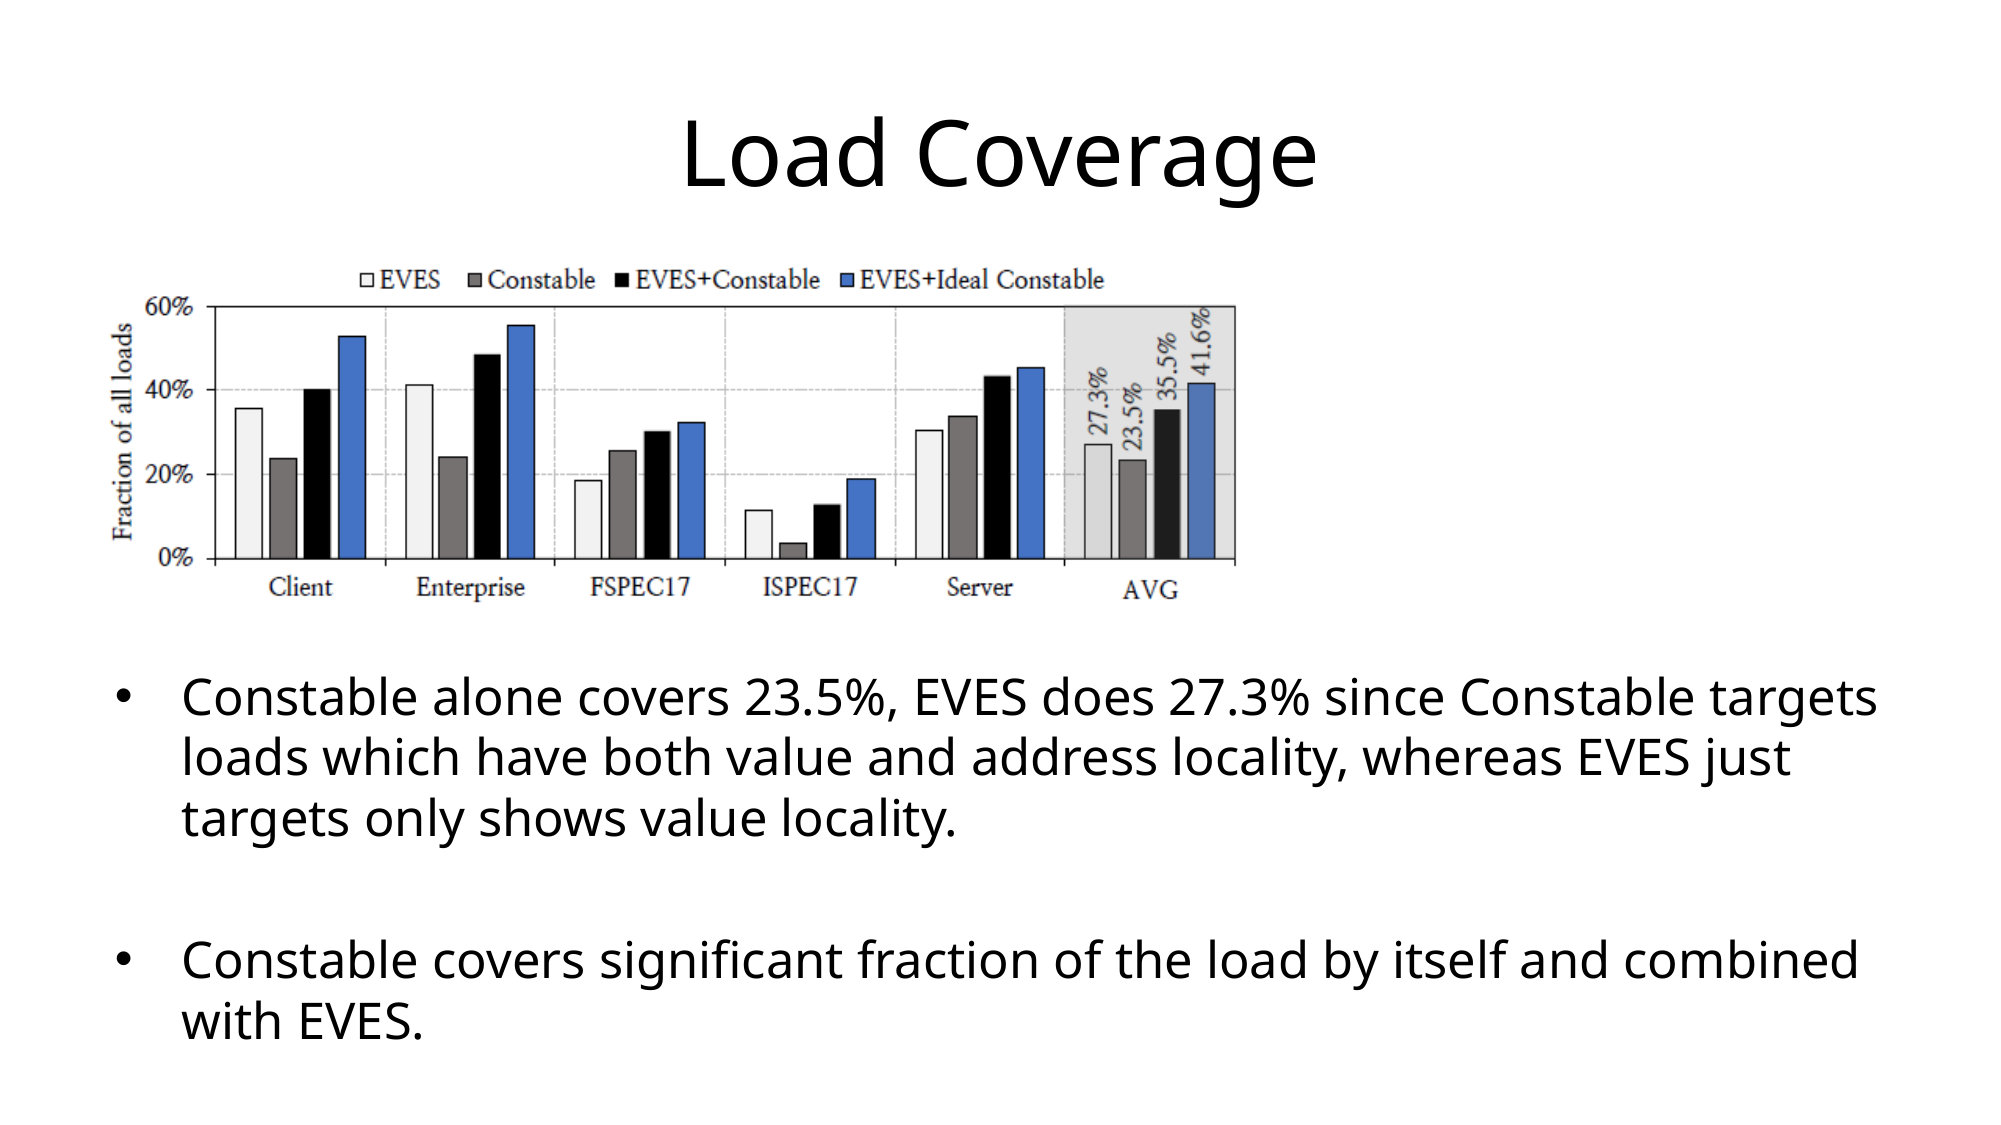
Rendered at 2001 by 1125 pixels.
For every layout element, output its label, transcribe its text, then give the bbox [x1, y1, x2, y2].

text_box Constable alone covers 23.5%, EVES does 27.3% since Constable targets loads which have both value and address locality, whereas EVES just targets only shows value locality. Constable covers significant fraction of the load by itself and combined with EVES. [99, 656, 1900, 1059]
picture [99, 266, 1259, 618]
title Load Coverage [99, 56, 1900, 244]
